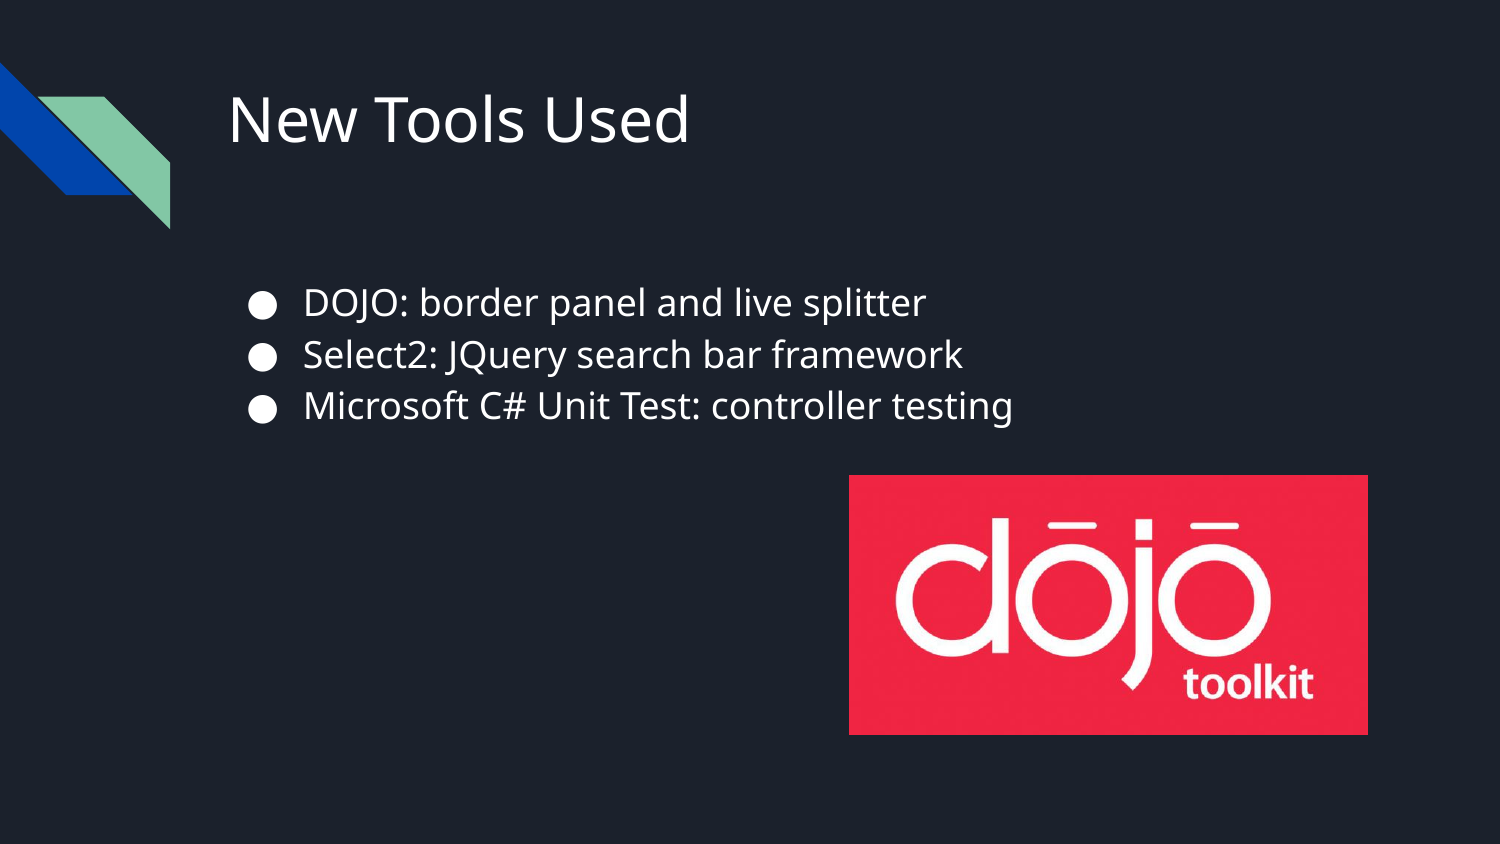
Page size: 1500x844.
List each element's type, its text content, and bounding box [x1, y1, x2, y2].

title New Tools Used [212, 64, 1368, 215]
picture [848, 475, 1368, 735]
list DOJO: border panel and live splitter Select2: JQuery search bar framework Microsoft C# Unit Test: controller testing [212, 257, 1368, 735]
